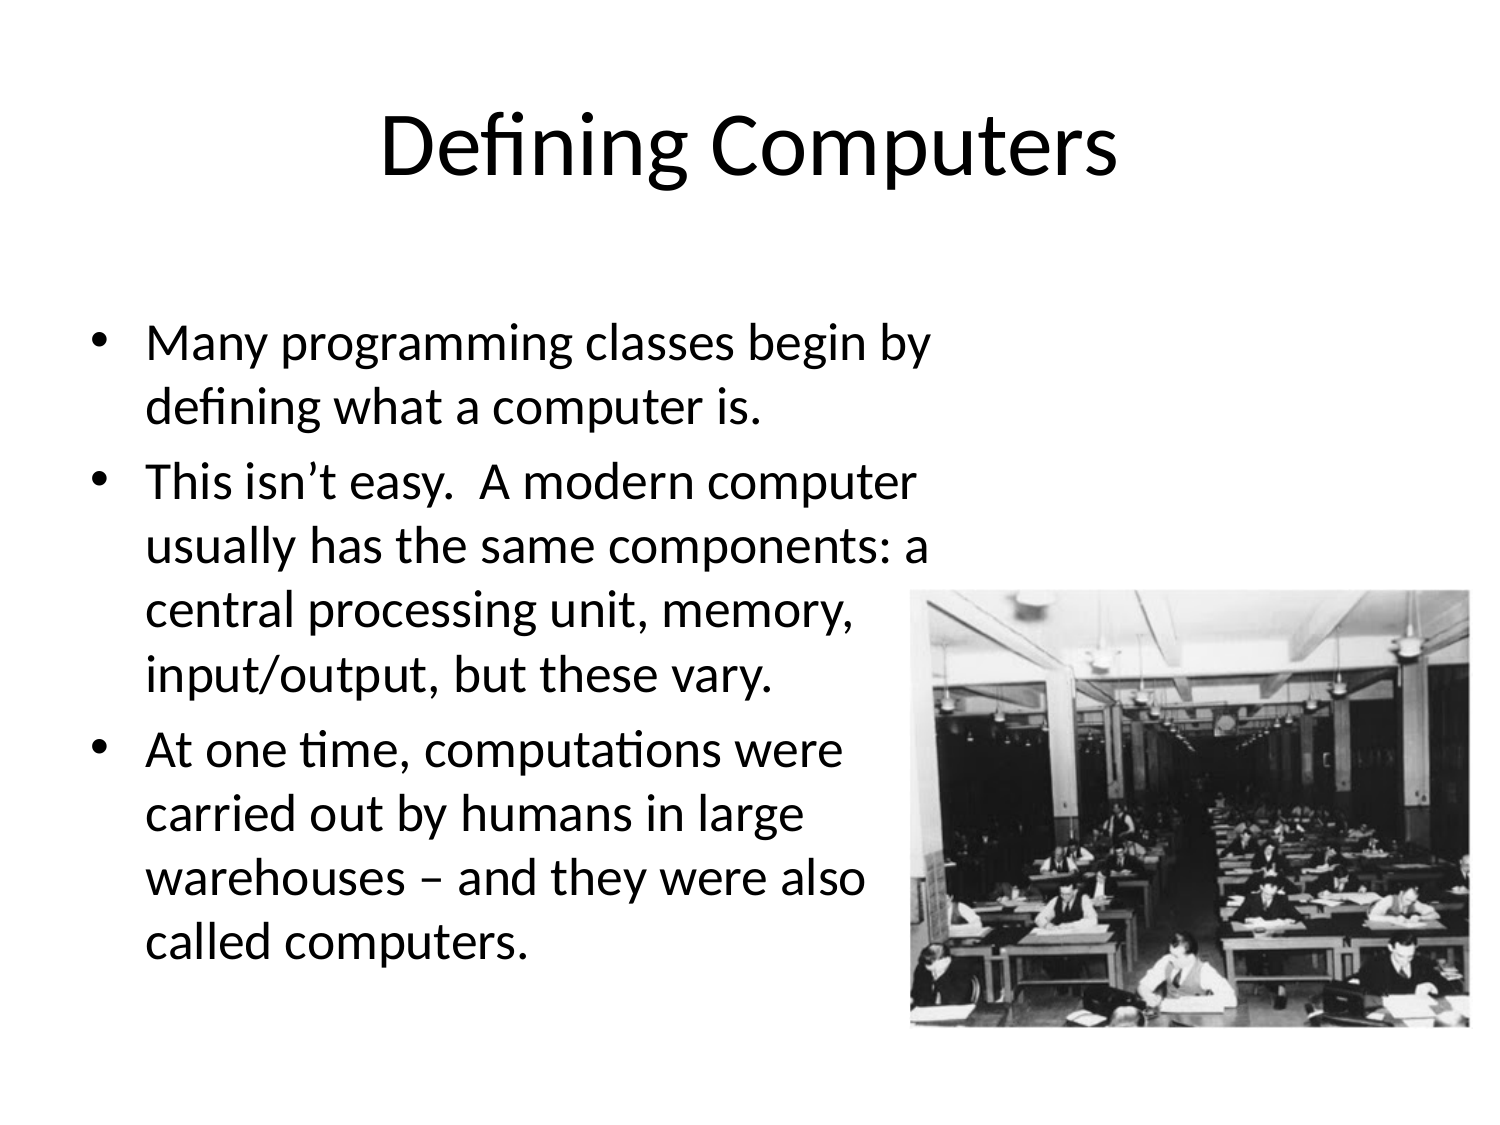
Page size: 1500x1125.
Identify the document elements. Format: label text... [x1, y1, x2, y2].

title Defining Computers [75, 45, 1425, 233]
picture [909, 589, 1473, 1029]
list Many programming classes begin by defining what a computer is. This isn’t easy. A modern computer usually has the same components: a central processing unit, memory, input/output, but these vary. At one time, computations were carried out by humans in large warehouses – and they were also called computers. [75, 298, 961, 1029]
